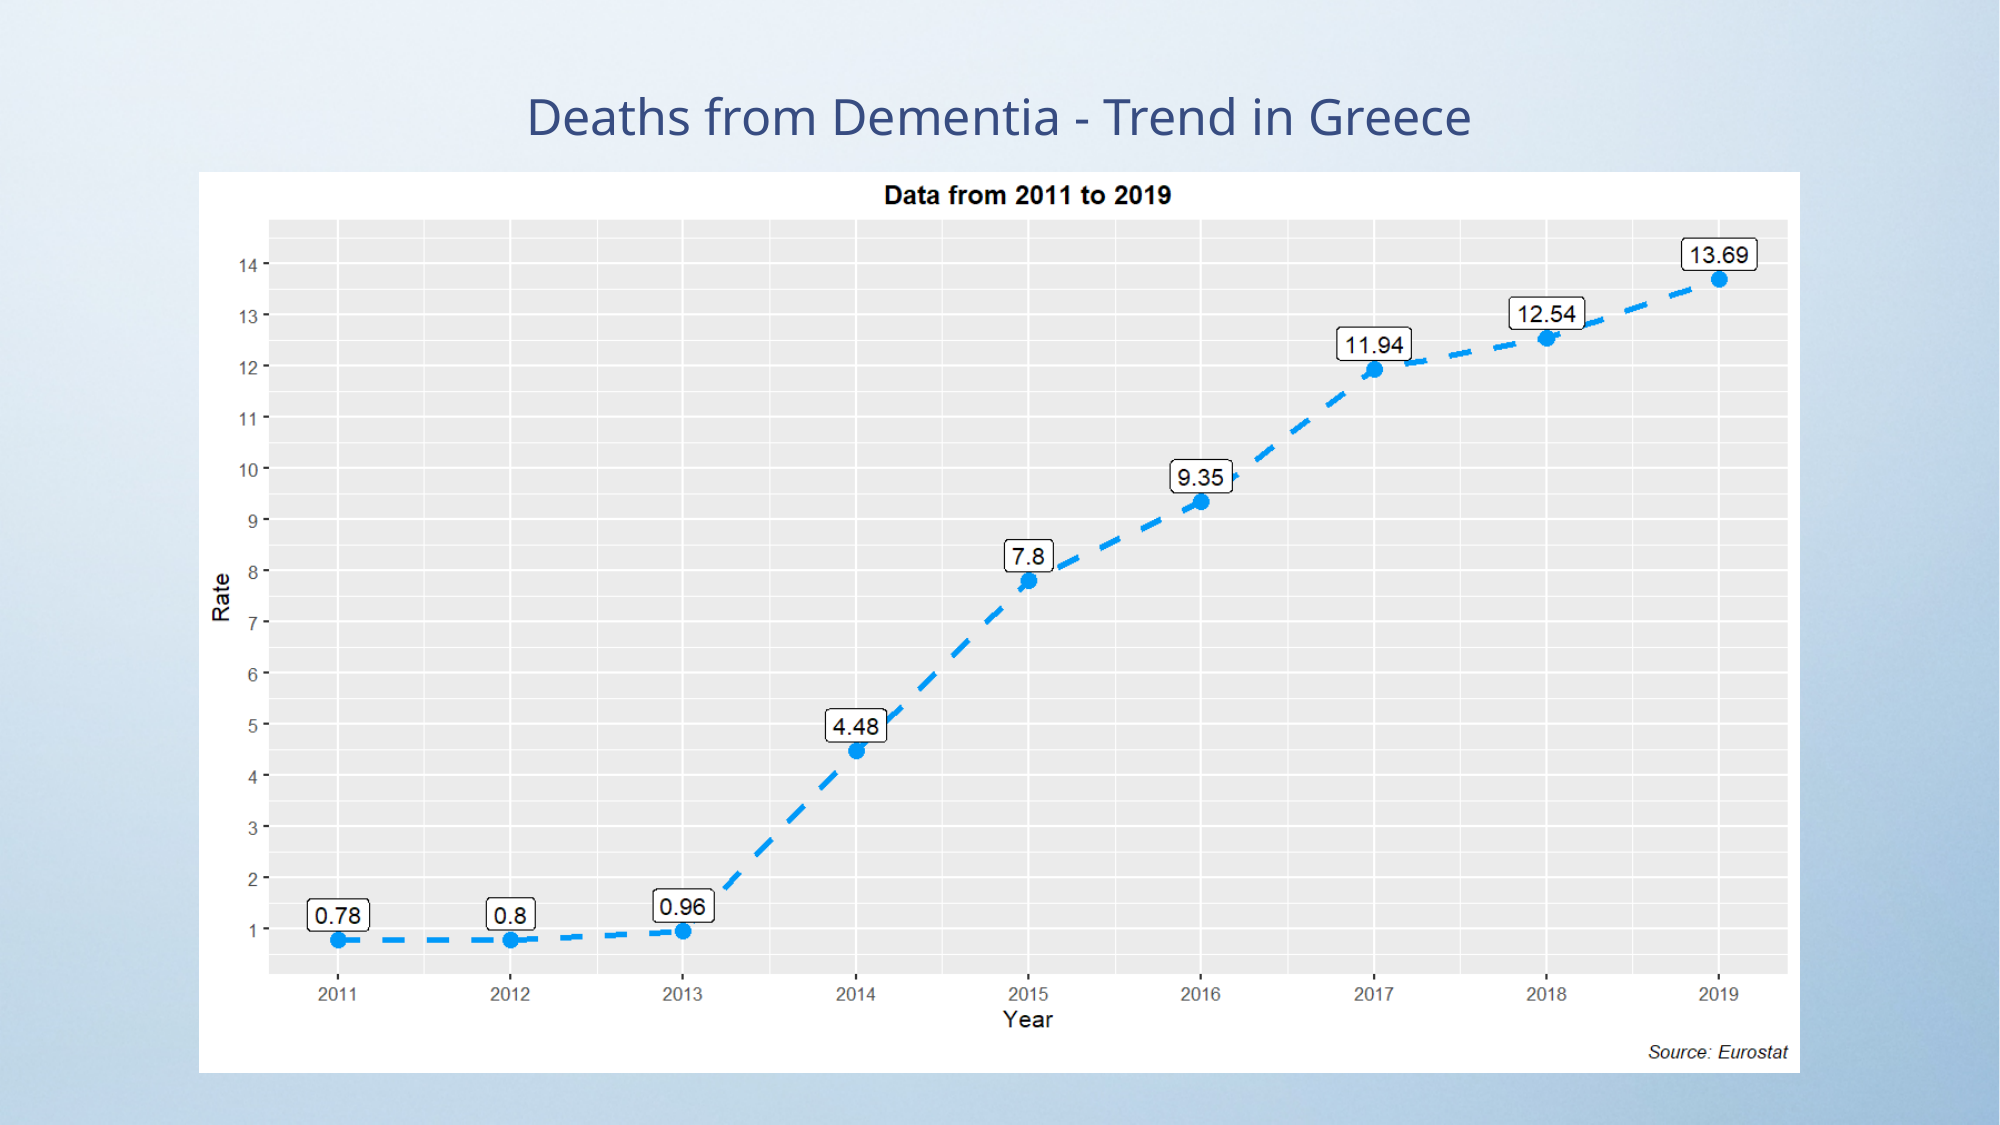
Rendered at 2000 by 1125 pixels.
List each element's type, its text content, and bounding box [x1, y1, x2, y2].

text_box Deaths from Dementia - Trend in Greece [511, 78, 1489, 153]
picture [0, 0, 2000, 1125]
